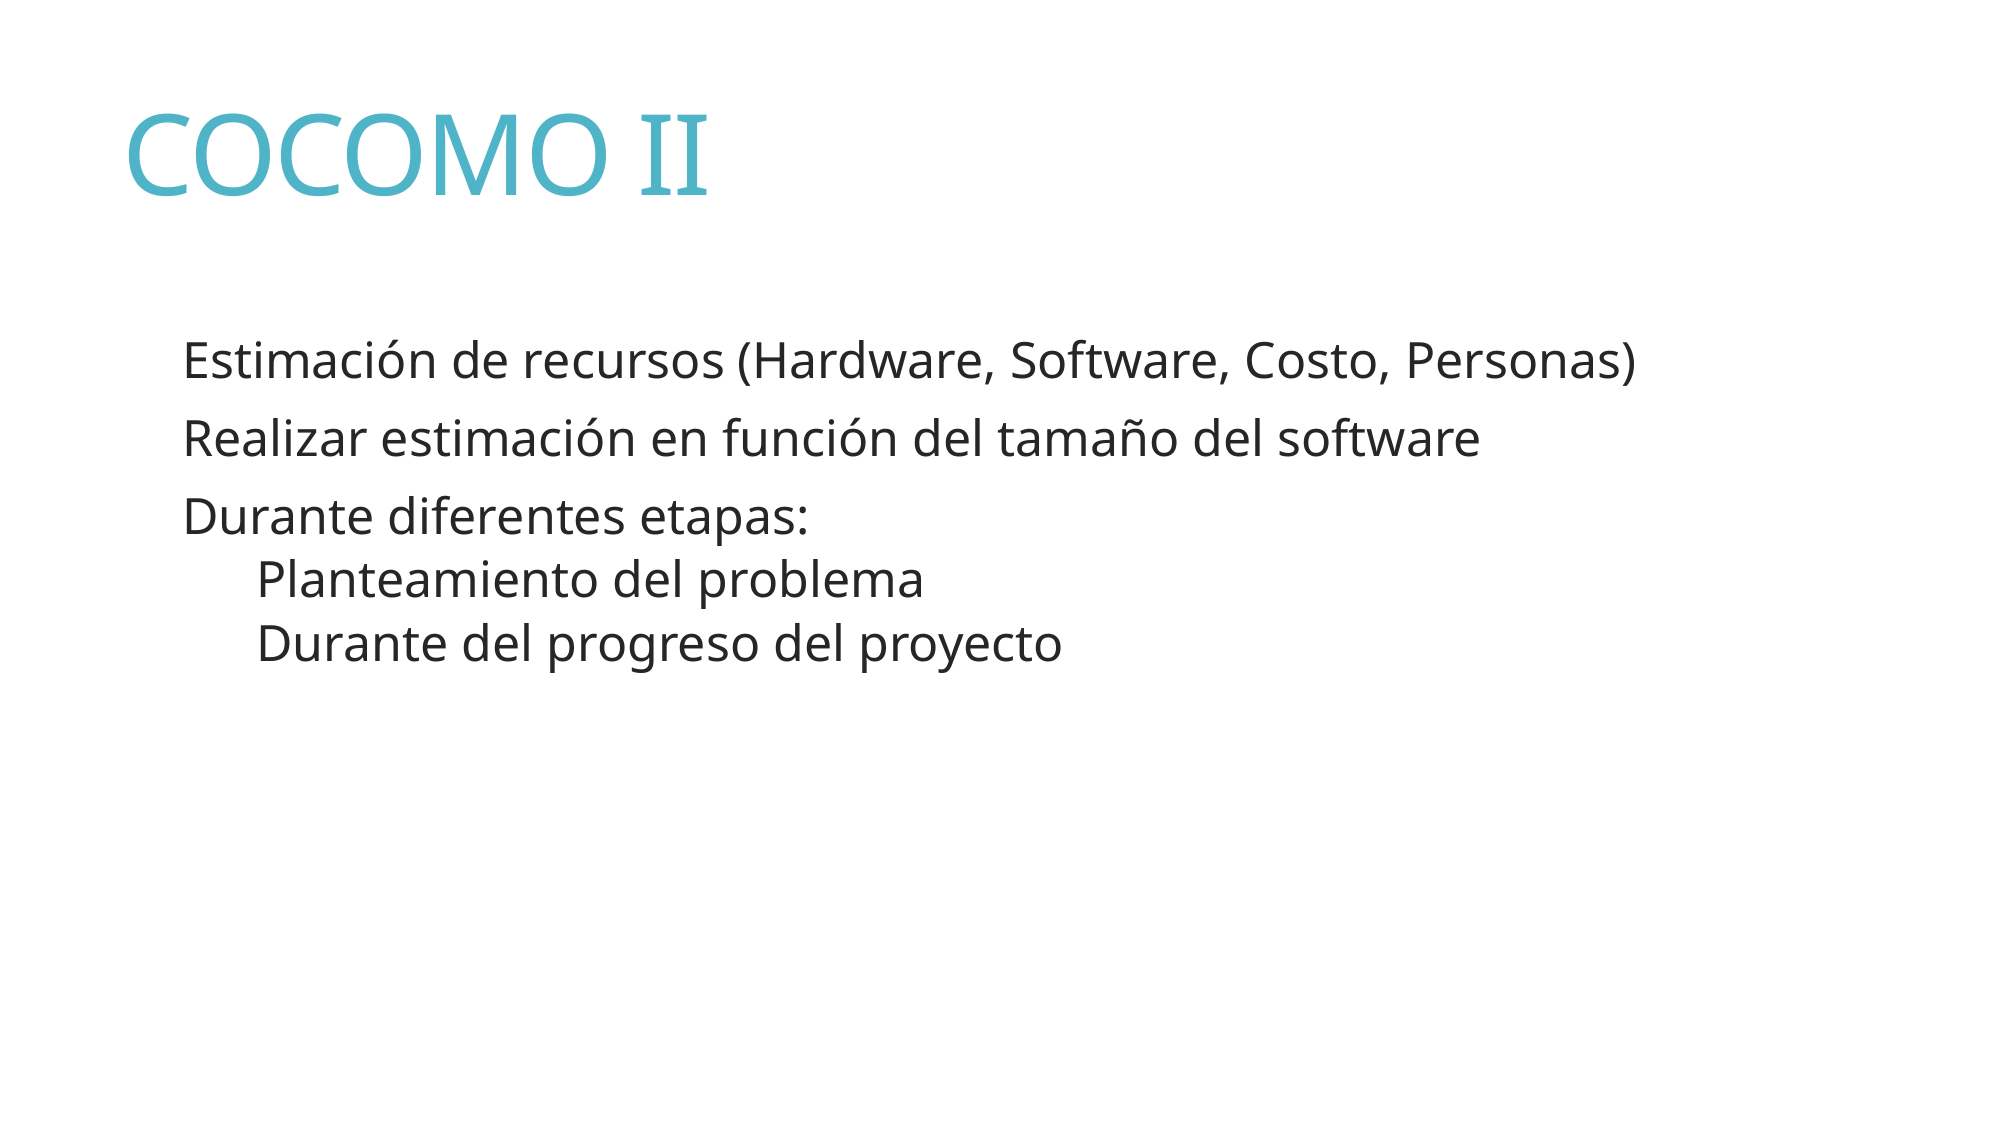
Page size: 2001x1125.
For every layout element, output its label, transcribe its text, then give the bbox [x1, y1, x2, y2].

title COCOMO II [107, 81, 1875, 354]
list Estimación de recursos (Hardware, Software, Costo, Personas) Realizar estimación en función del tamaño del software Durante diferentes etapas: Planteamiento del problema Durante del progreso del proyecto [111, 329, 1876, 948]
